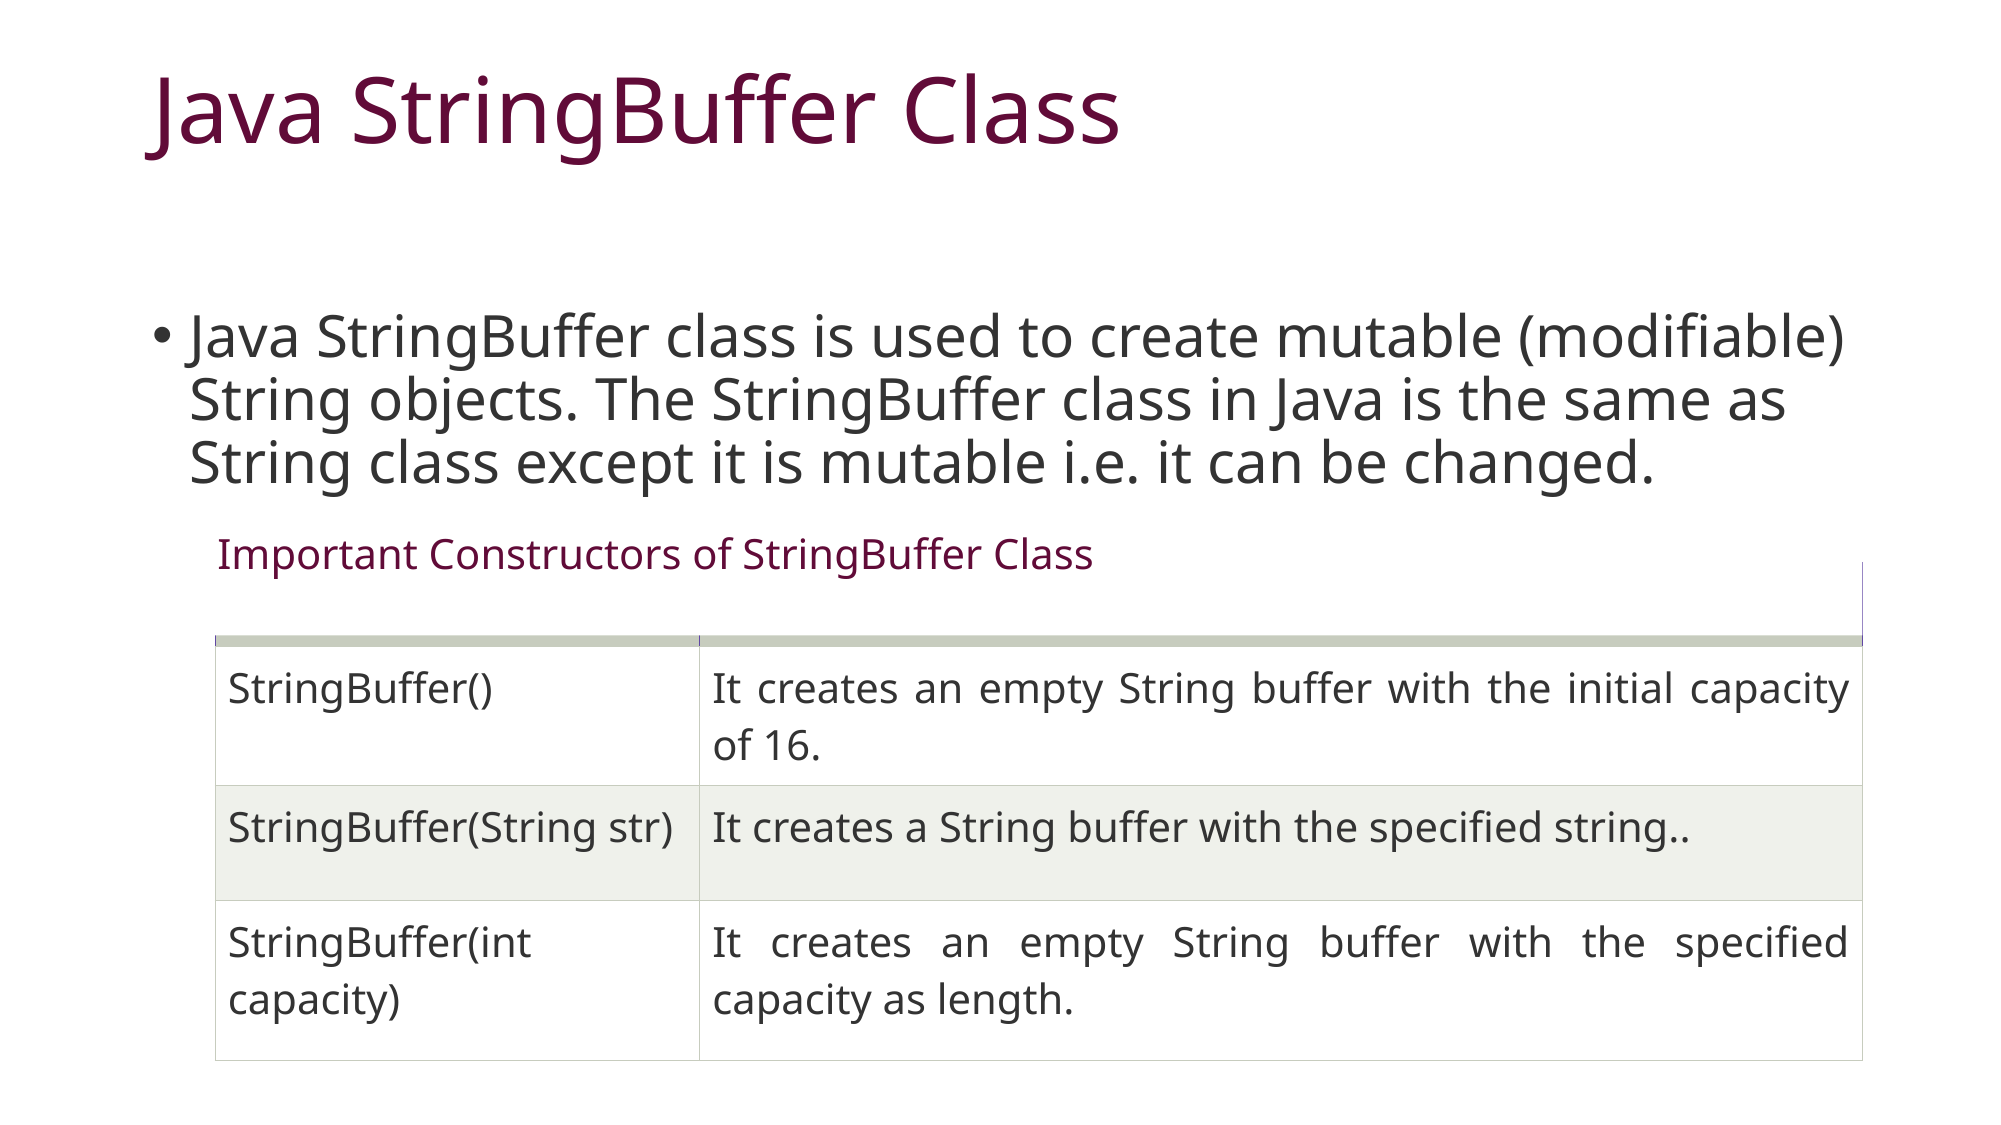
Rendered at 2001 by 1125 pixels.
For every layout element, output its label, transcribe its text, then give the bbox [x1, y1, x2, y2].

table_cell StringBuffer(String str) [216, 786, 699, 900]
table_cell It creates an empty String buffer with the specified capacity as length. [700, 901, 1862, 1060]
table_cell StringBuffer(int capacity) [216, 901, 699, 1060]
table_header Description [700, 636, 1862, 646]
list Java StringBuffer class is used to create mutable (modifiable) String objects. The StringBuffer class in Java is the same as String class except it is mutable i.e. it can be changed. [137, 299, 1863, 1014]
table_cell It creates an empty String buffer with the initial capacity of 16. [700, 647, 1862, 785]
table_cell It creates a String buffer with the specified string.. [700, 786, 1862, 900]
text_box Important Constructors of StringBuffer Class [202, 520, 1863, 636]
title Java StringBuffer Class [137, 59, 1863, 278]
table_cell StringBuffer() [216, 647, 699, 785]
table_header Constructor [216, 636, 699, 646]
